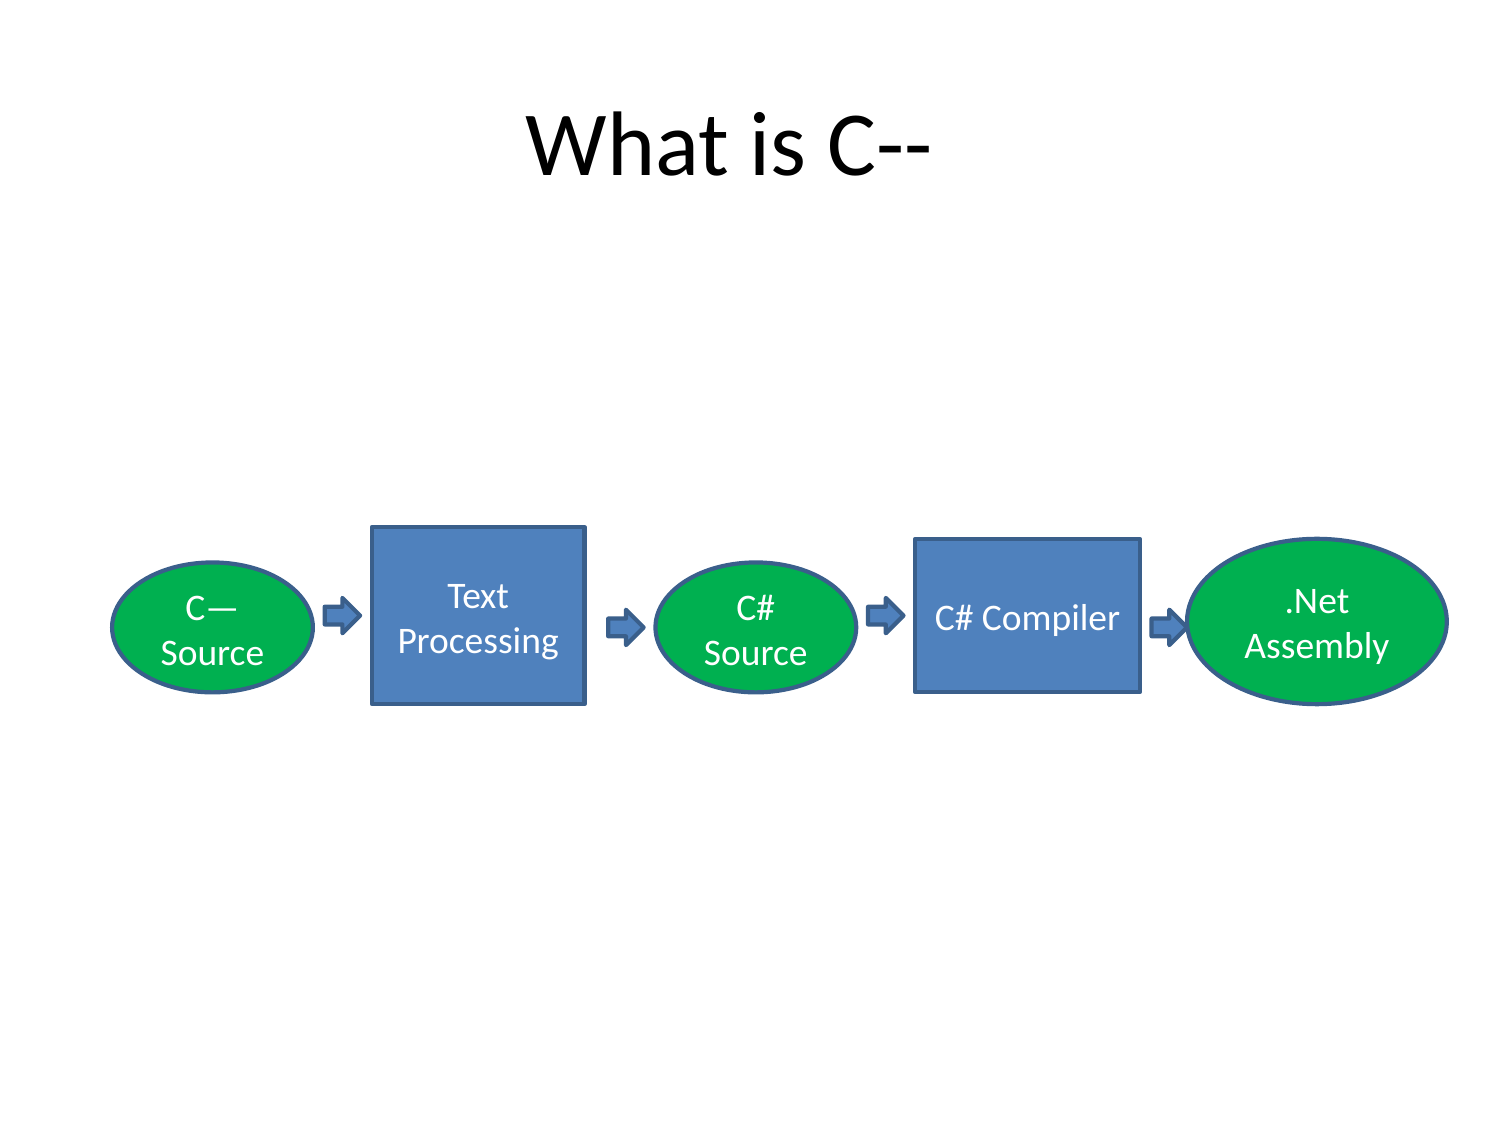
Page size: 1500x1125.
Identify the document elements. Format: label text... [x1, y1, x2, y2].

text_box [322, 595, 363, 636]
text_box C# Compiler [913, 537, 1142, 694]
text_box C— Source [109, 560, 315, 695]
title What is C-- [75, 45, 1425, 233]
text_box .Net Assembly [1184, 536, 1449, 707]
text_box [865, 595, 906, 636]
text_box [1149, 607, 1190, 648]
text_box C# Source [653, 560, 859, 695]
text_box [606, 607, 646, 648]
text_box Text Processing [370, 525, 587, 706]
